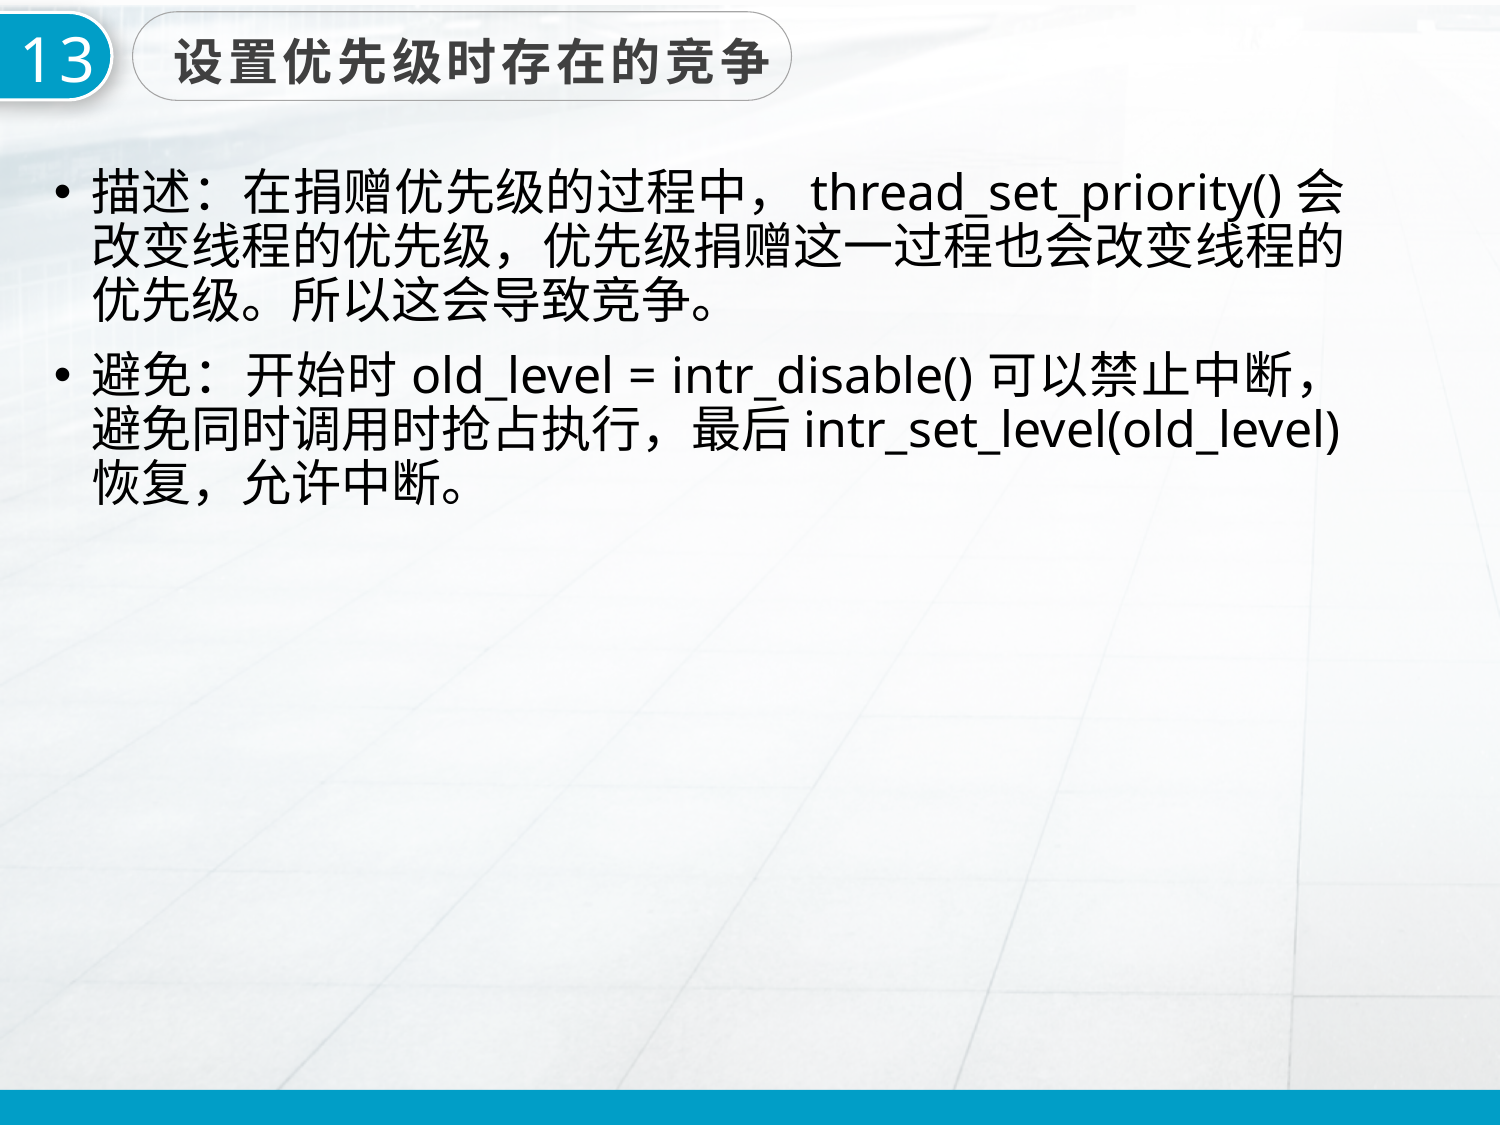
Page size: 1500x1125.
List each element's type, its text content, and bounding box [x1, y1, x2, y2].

picture [0, 0, 1500, 1089]
text_box 设置优先级时存在的竞争 [158, 23, 818, 99]
text_box [131, 10, 779, 98]
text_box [0, 12, 112, 104]
text_box 描述：在捐赠优先级的过程中，thread_set_priority()会改变线程的优先级，优先级捐赠这一过程也会改变线程的优先级。所以这会导致竞争。 避免：开始时old_level = intr_disable()可以禁止中断，避免同时调用时抢占执行，最后intr_set_level(old_level)恢复，允许中断。 [39, 160, 1361, 696]
text_box [0, 1089, 1500, 1125]
